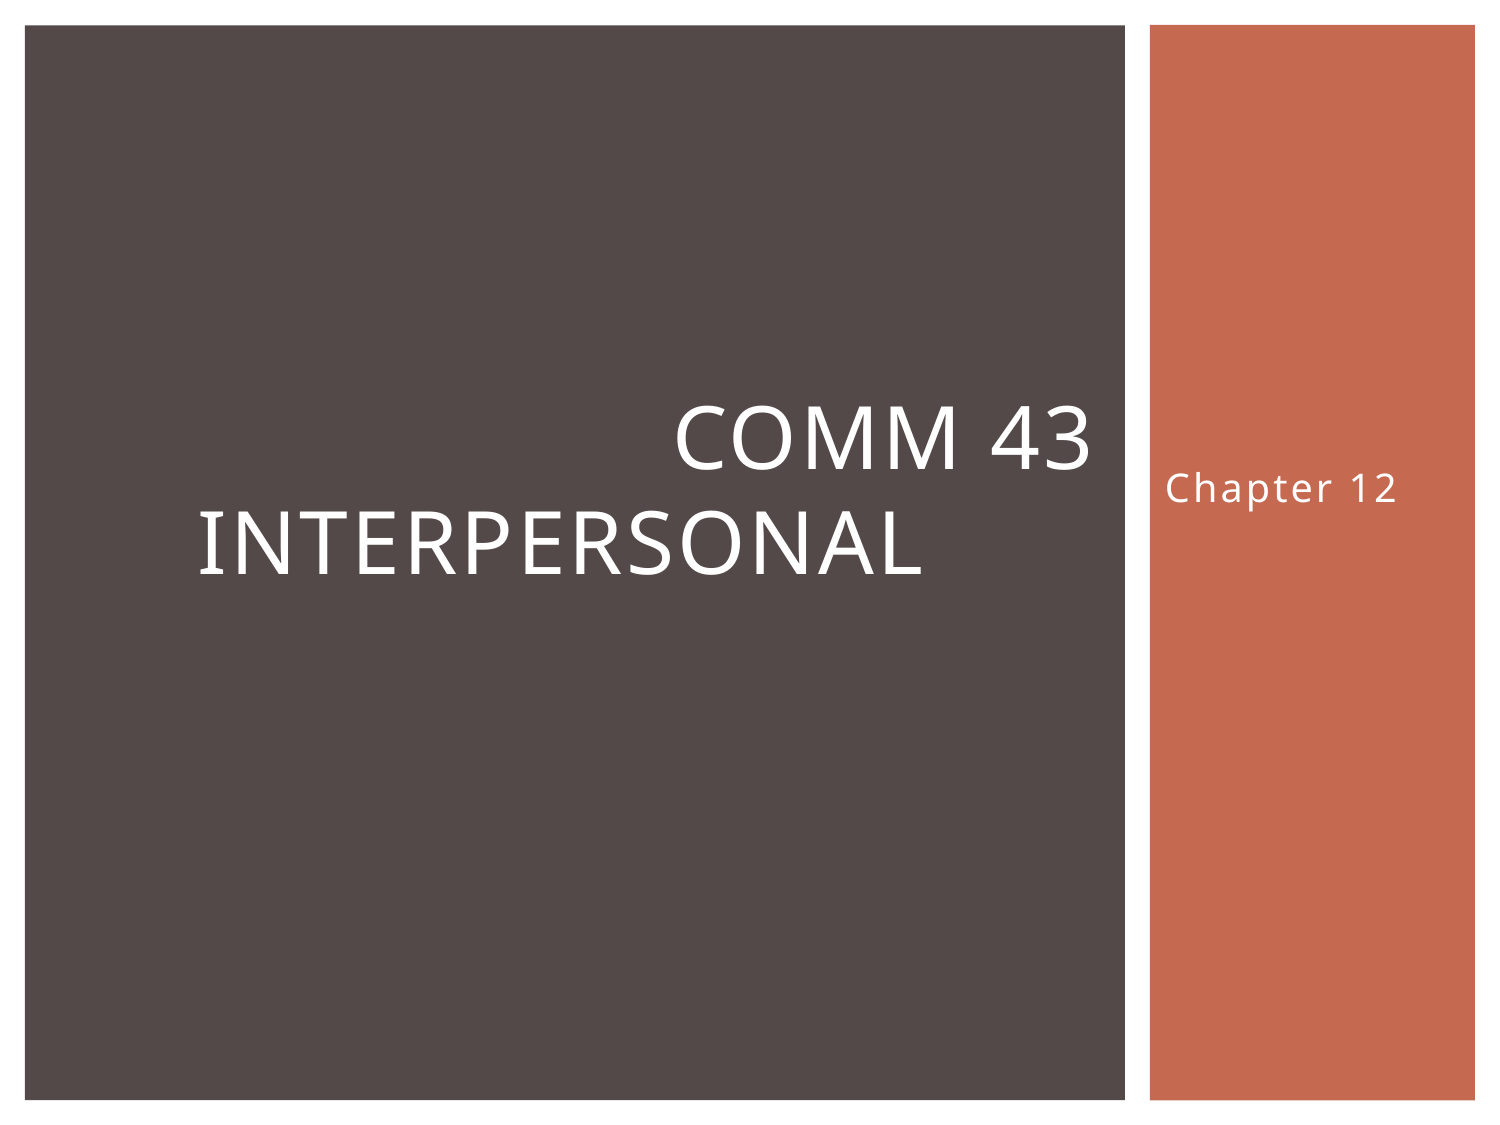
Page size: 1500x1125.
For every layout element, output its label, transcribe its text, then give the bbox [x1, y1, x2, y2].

subtitle Chapter 12 [1149, 336, 1475, 637]
title Comm 43 Interpersonal [75, 336, 1113, 637]
